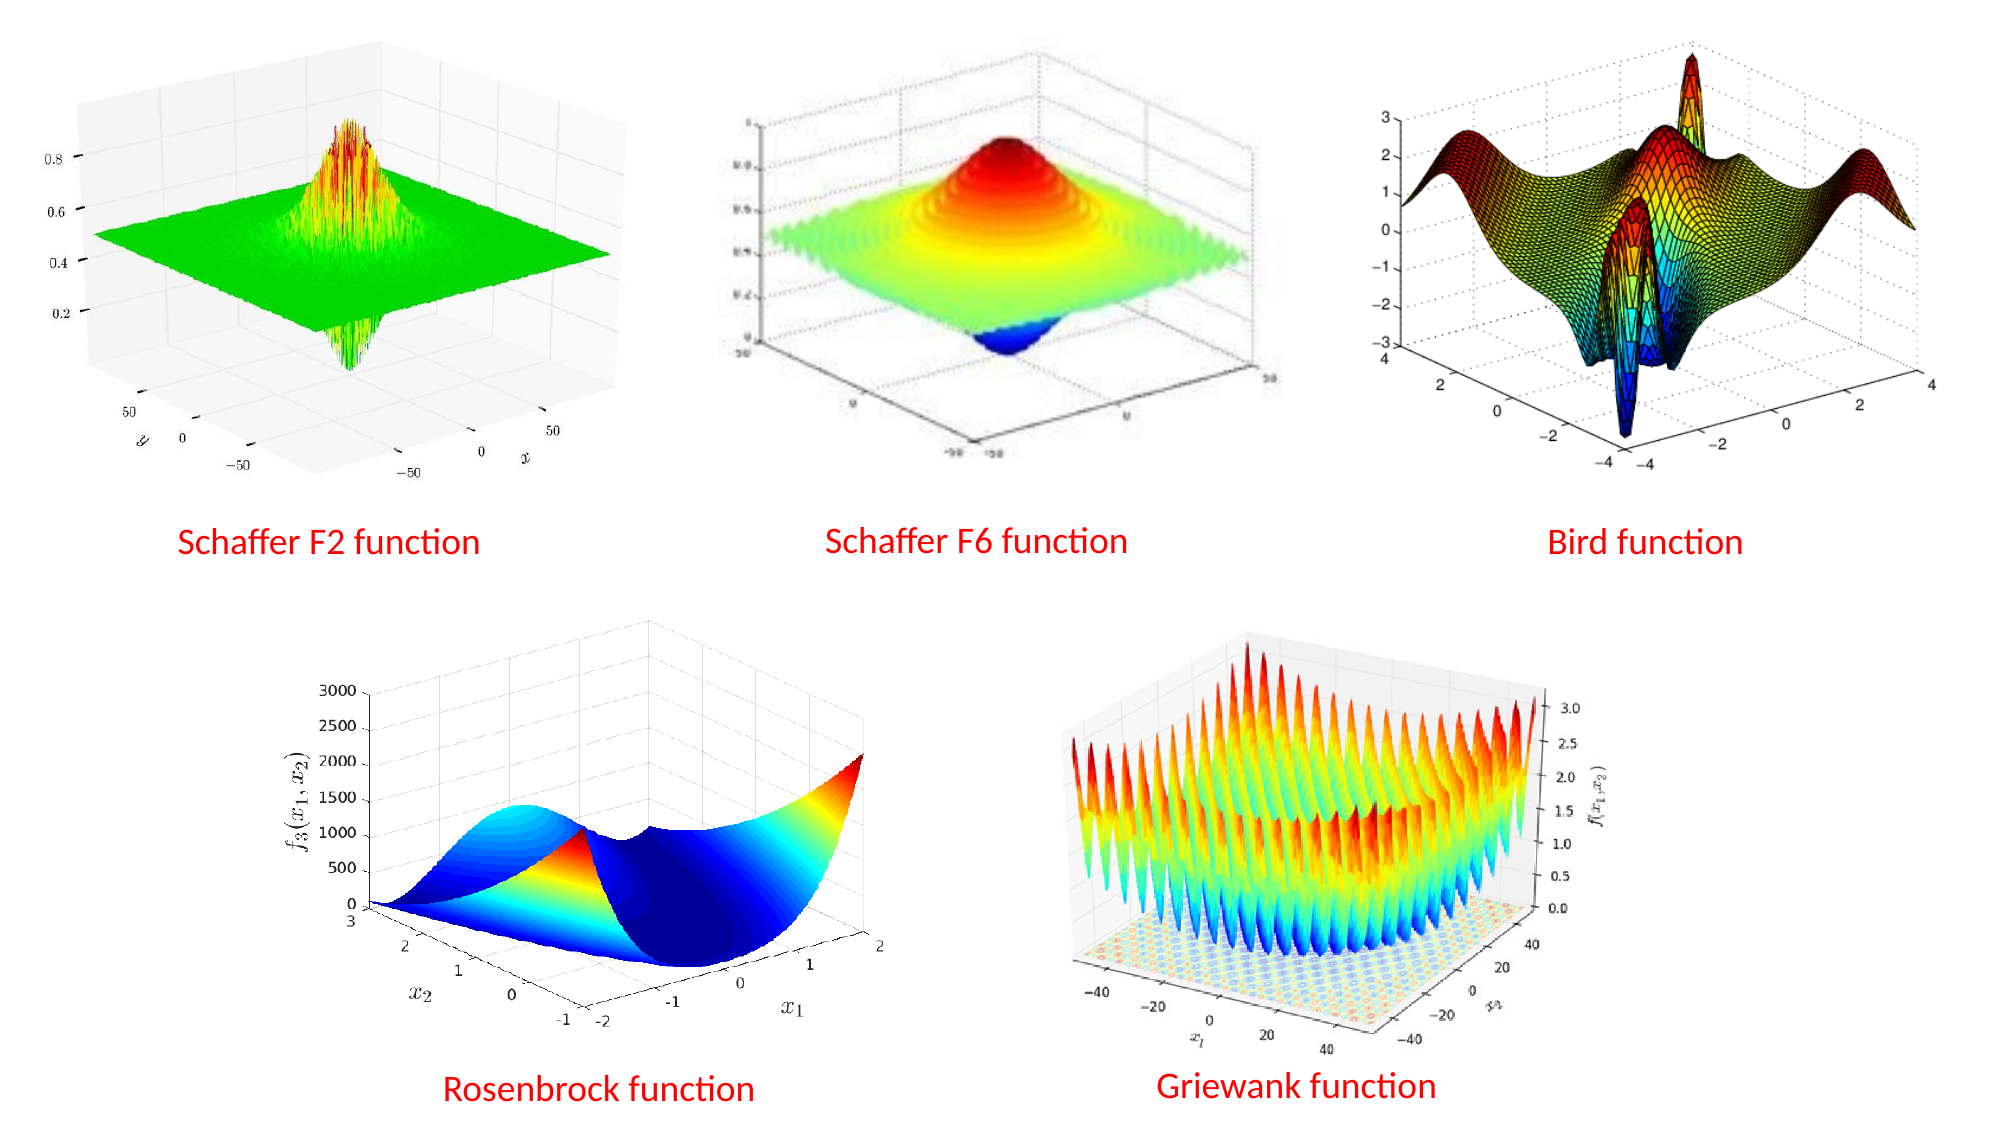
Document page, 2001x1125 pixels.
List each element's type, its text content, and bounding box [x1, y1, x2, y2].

picture [0, 0, 1980, 510]
text_box Griewank function [1133, 1057, 1453, 1114]
text_box Rosenbrock function [419, 1057, 771, 1117]
text_box Schaffer F6 function [801, 508, 1144, 569]
text_box Schaffer F2 function [154, 510, 497, 569]
text_box Bird function [1523, 509, 1760, 569]
picture [282, 584, 924, 1057]
picture [1058, 629, 1608, 1057]
